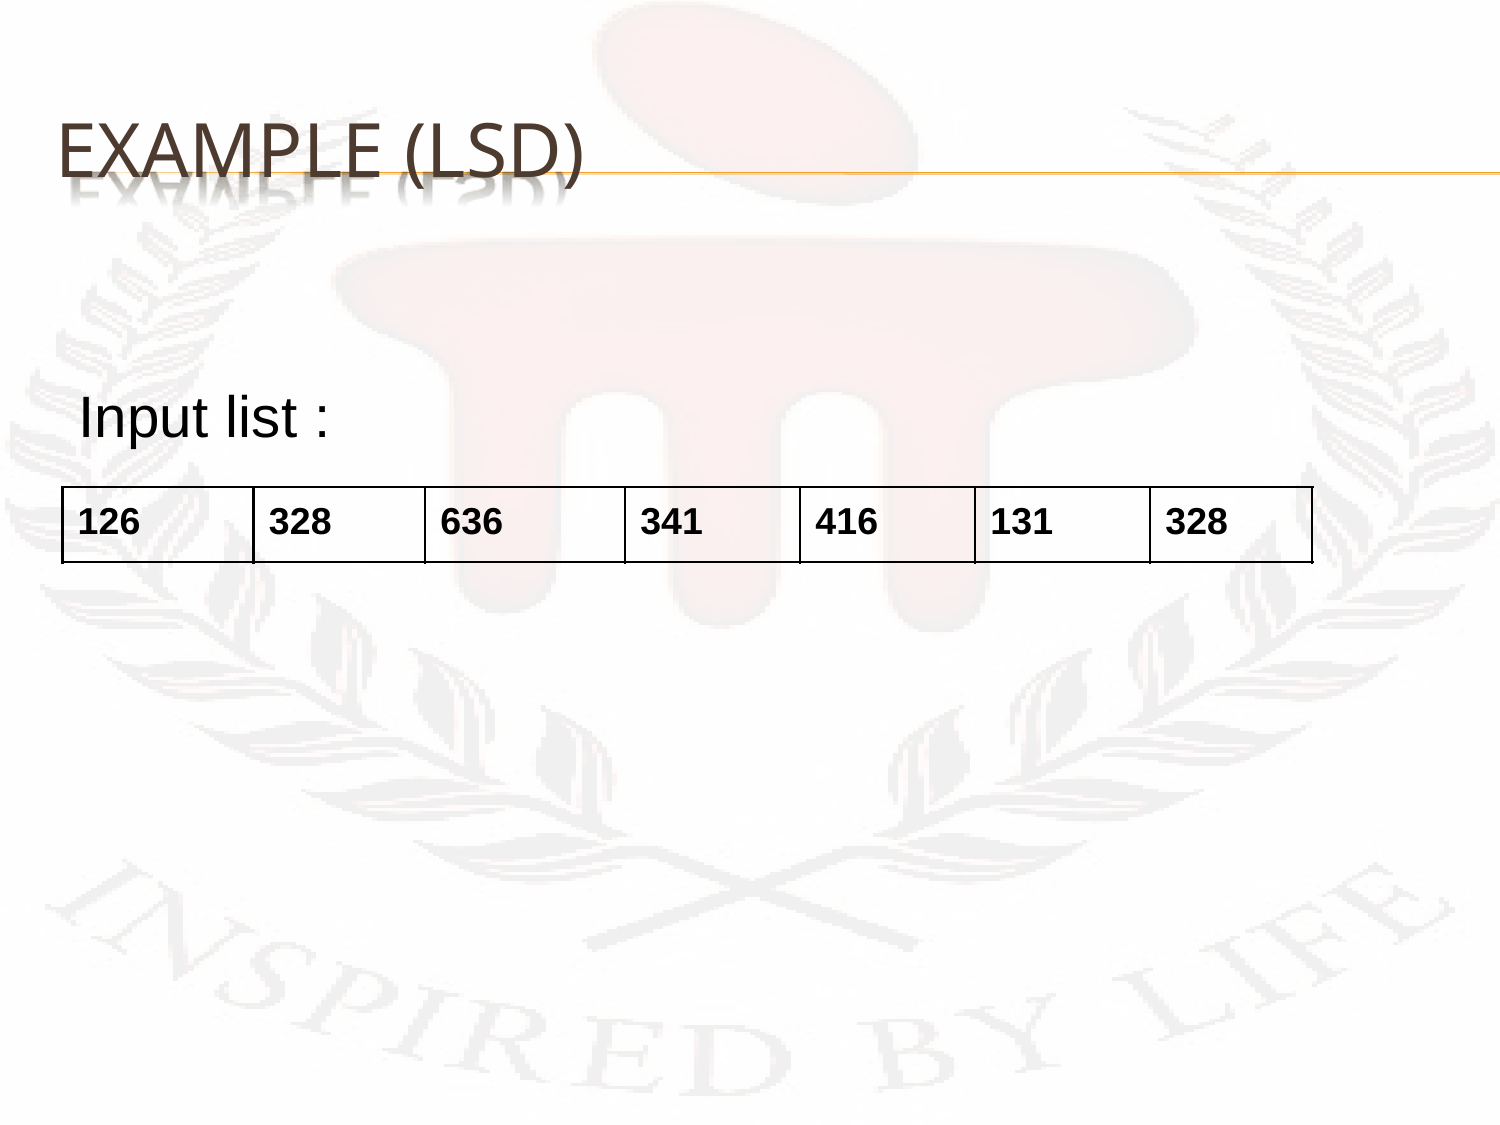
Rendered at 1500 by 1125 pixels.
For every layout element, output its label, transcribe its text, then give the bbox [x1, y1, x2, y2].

text_box 416 [815, 497, 879, 543]
text_box Input list : [78, 379, 332, 450]
text_box 328 [1165, 497, 1229, 543]
picture [18, 169, 1500, 259]
text_box 636 [440, 497, 504, 543]
text_box 328 [268, 497, 332, 543]
text_box 341 [640, 497, 704, 543]
text_box 131 [990, 497, 1054, 543]
text_box EXAMPLE (LSD) [55, 102, 587, 169]
text_box 126 [77, 497, 141, 543]
